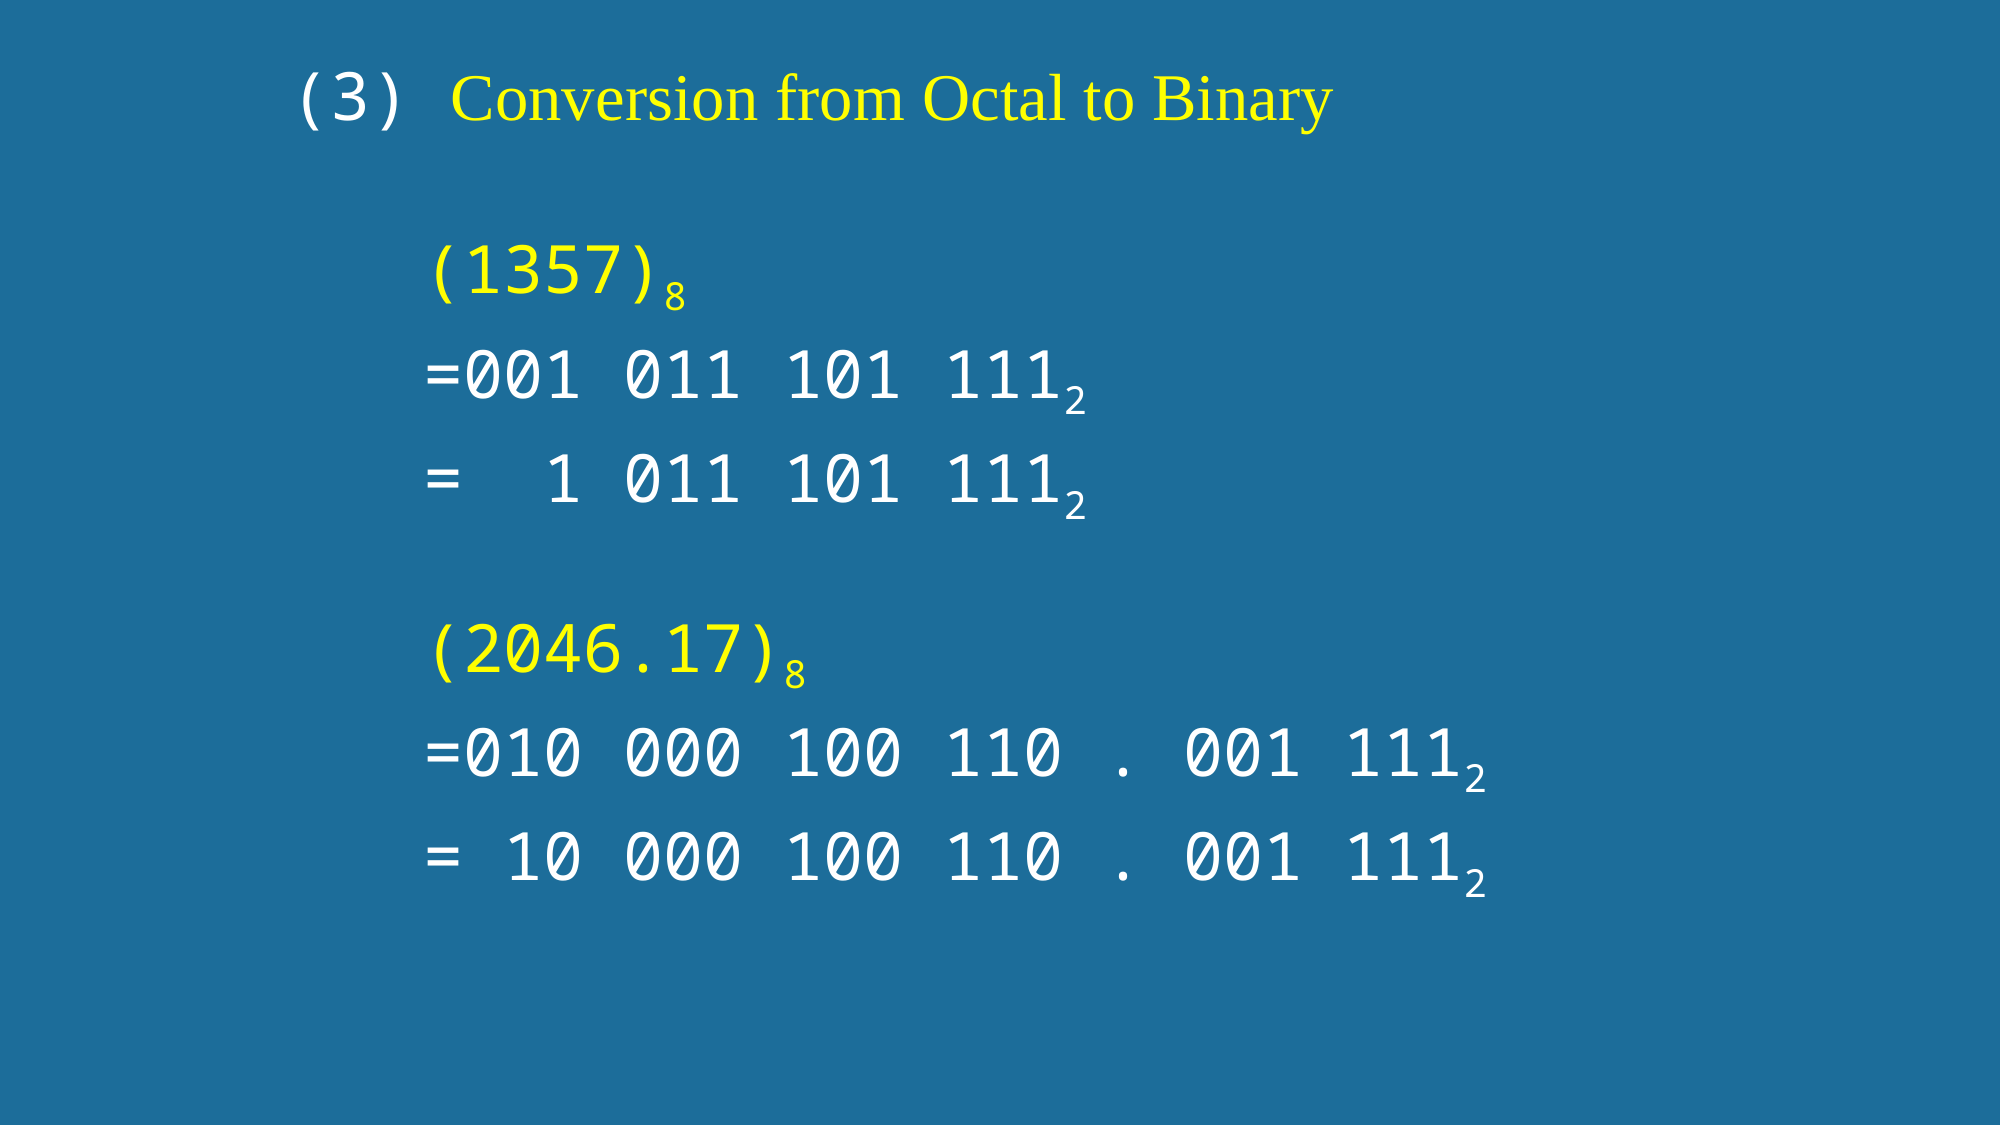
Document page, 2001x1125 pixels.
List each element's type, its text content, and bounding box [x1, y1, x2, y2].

text_box (3) Conversion from Octal to Binary [275, 46, 1350, 142]
text_box (1357)8 =001 011 101 1112 = 1 011 101 1112 [408, 219, 1816, 535]
text_box (2046.17)8 =010 000 100 110 . 001 1112 = 10 000 100 110 . 001 1112 [408, 597, 1816, 913]
